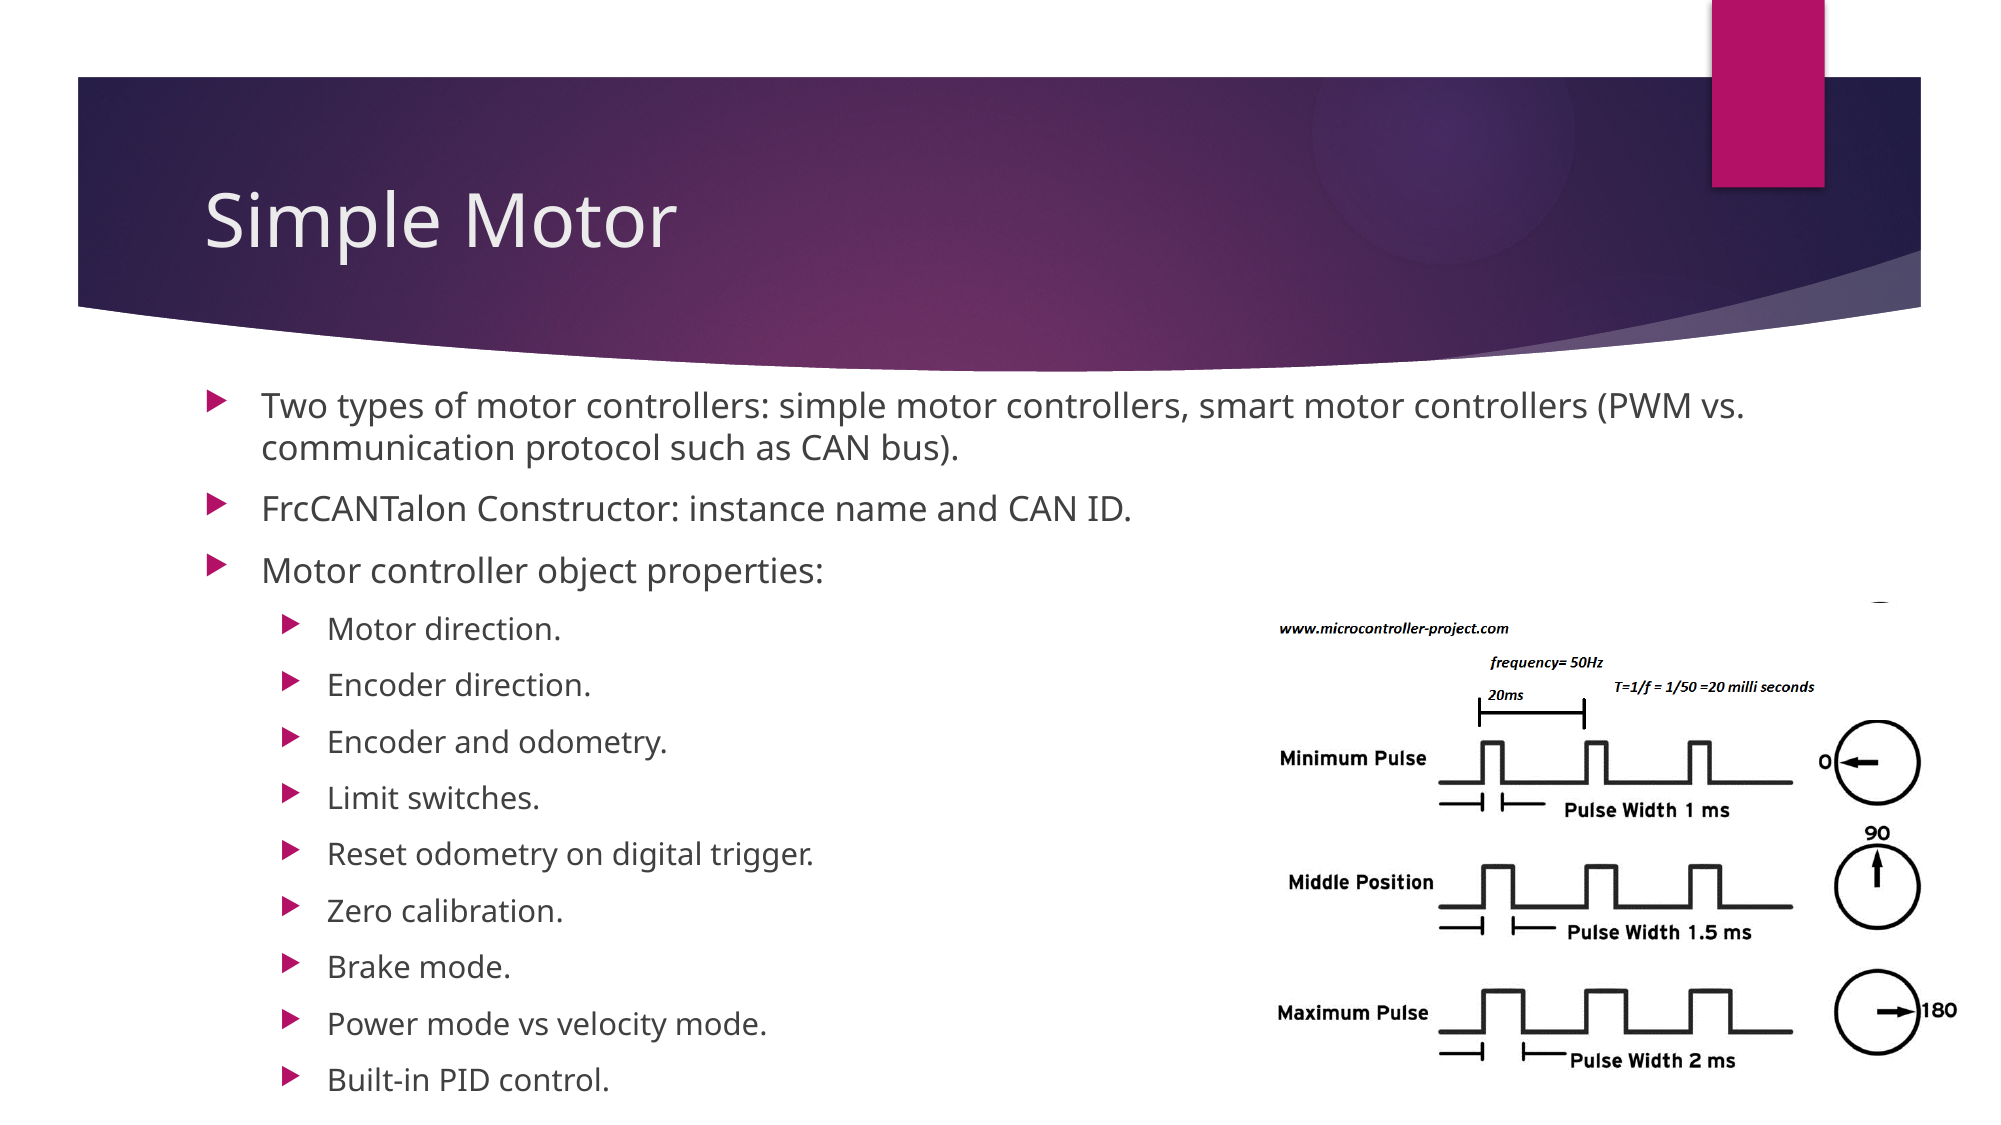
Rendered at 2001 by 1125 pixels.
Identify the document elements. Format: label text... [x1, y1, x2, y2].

list Two types of motor controllers: simple motor controllers, smart motor controllers (PWM vs. communication protocol such as CAN bus). FrcCANTalon Constructor: instance name and CAN ID. Motor controller object properties: Motor direction. Encoder direction. Encoder and odometry. Limit switches. Reset odometry on digital trigger. Zero calibration. Brake mode. Power mode vs velocity mode. Built-in PID control. [189, 376, 1903, 1107]
title Simple Motor [189, 159, 1627, 276]
picture [1266, 599, 1962, 1081]
